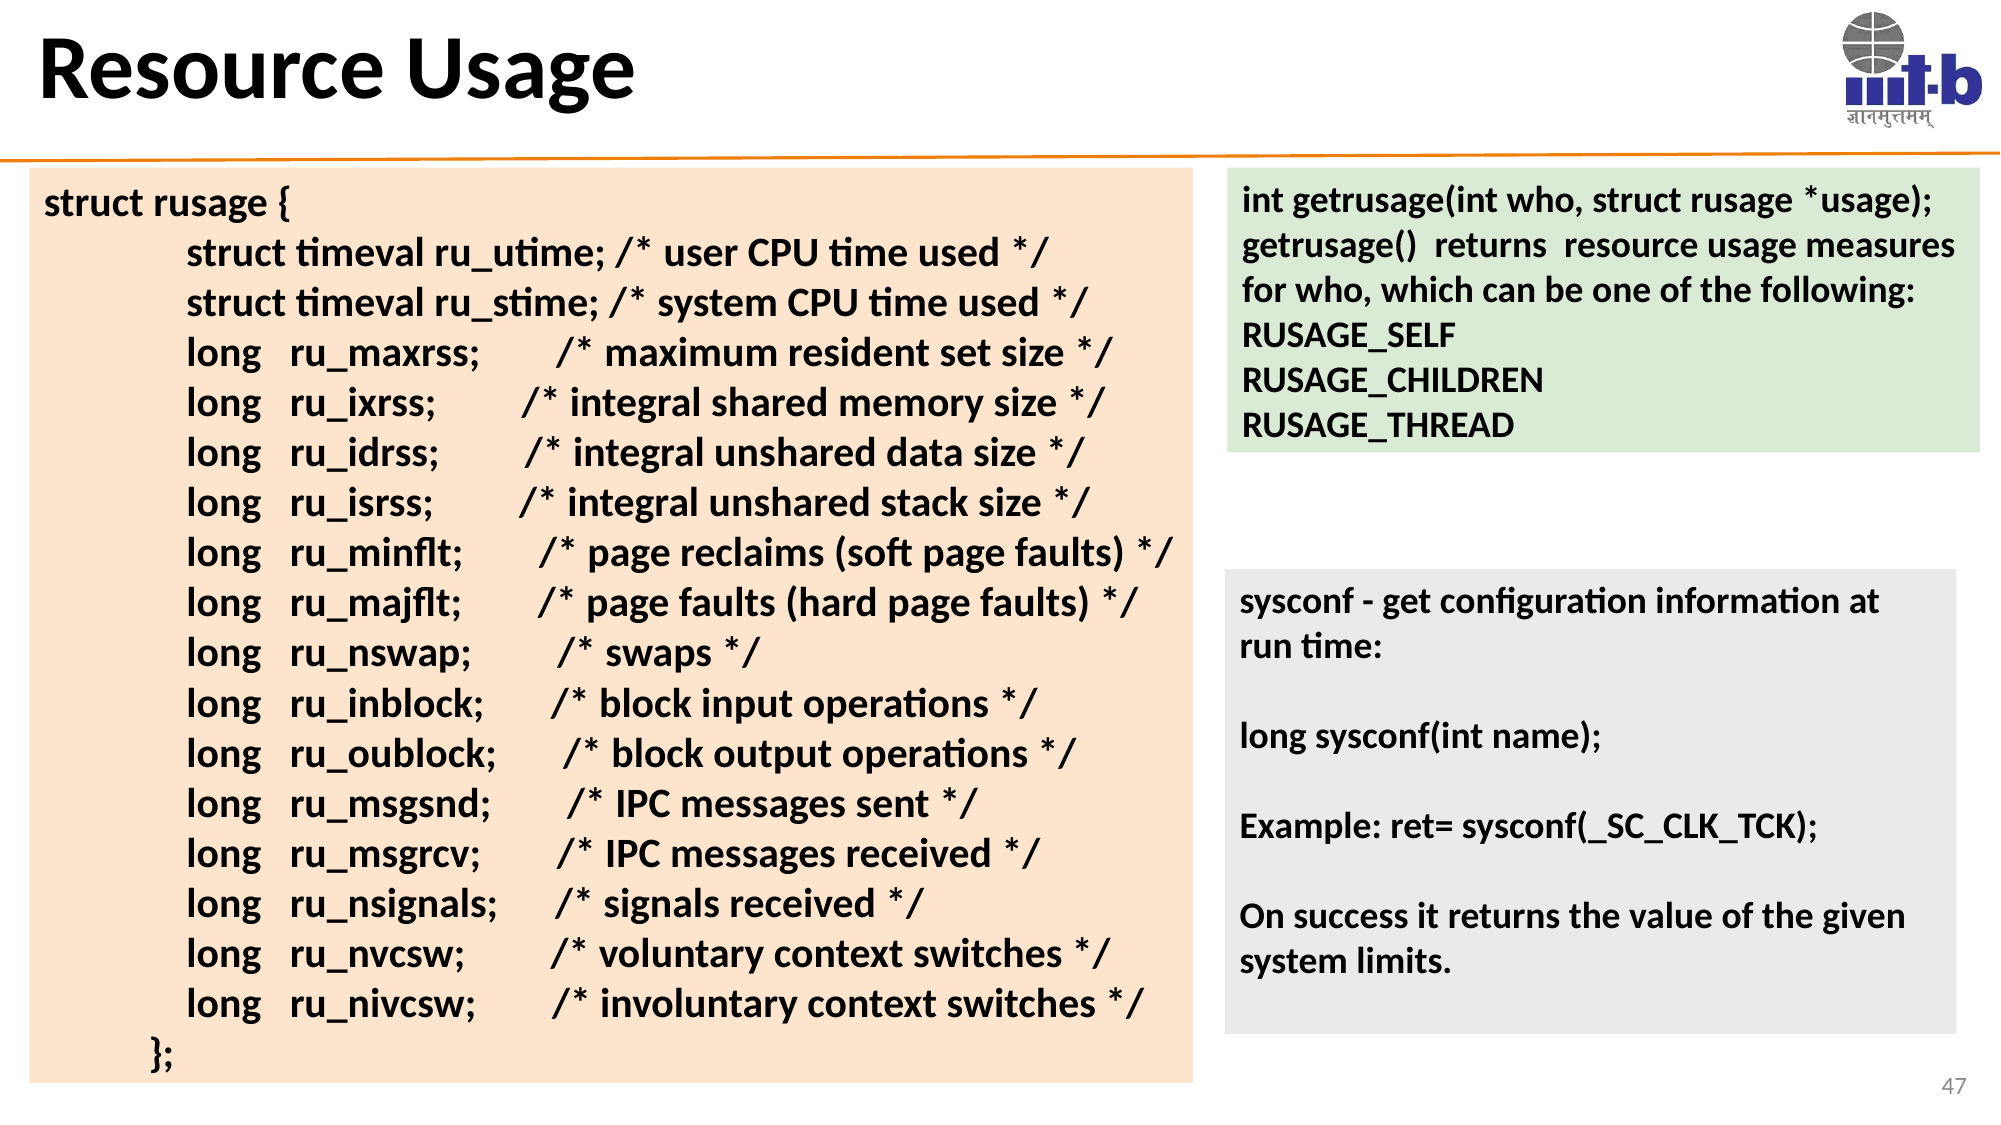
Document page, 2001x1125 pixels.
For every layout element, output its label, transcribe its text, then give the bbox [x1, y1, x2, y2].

text_box struct rusage { struct timeval ru_utime; /* user CPU time used */ struct timeval ru_stime; /* system CPU time used */ long ru_maxrss; /* maximum resident set size */ long ru_ixrss; /* integral shared memory size */ long ru_idrss; /* integral unshared data size */ long ru_isrss; /* integral unshared stack size */ long ru_minflt; /* page reclaims (soft page faults) */ long ru_majflt; /* page faults (hard page faults) */ long ru_nswap; /* swaps */ long ru_inblock; /* block input operations */ long ru_oublock; /* block output operations */ long ru_msgsnd; /* IPC messages sent */ long ru_msgrcv; /* IPC messages received */ long ru_nsignals; /* signals received */ long ru_nvcsw; /* voluntary context switches */ long ru_nivcsw; /* involuntary context switches */ }; [29, 167, 1194, 1083]
title Resource Usage [23, 7, 1957, 132]
picture [1957, 8, 1983, 130]
text_box int getrusage(int who, struct rusage *usage); getrusage() returns resource usage measures for who, which can be one of the following: RUSAGE_SELF RUSAGE_CHILDREN RUSAGE_THREAD [1227, 167, 1980, 453]
text_box sysconf - get configuration information at run time: long sysconf(int name); Example: ret= sysconf(_SC_CLK_TCK); On success it returns the value of the given system limits. [1224, 569, 1957, 1034]
slide_number 47 [1532, 1054, 1983, 1115]
